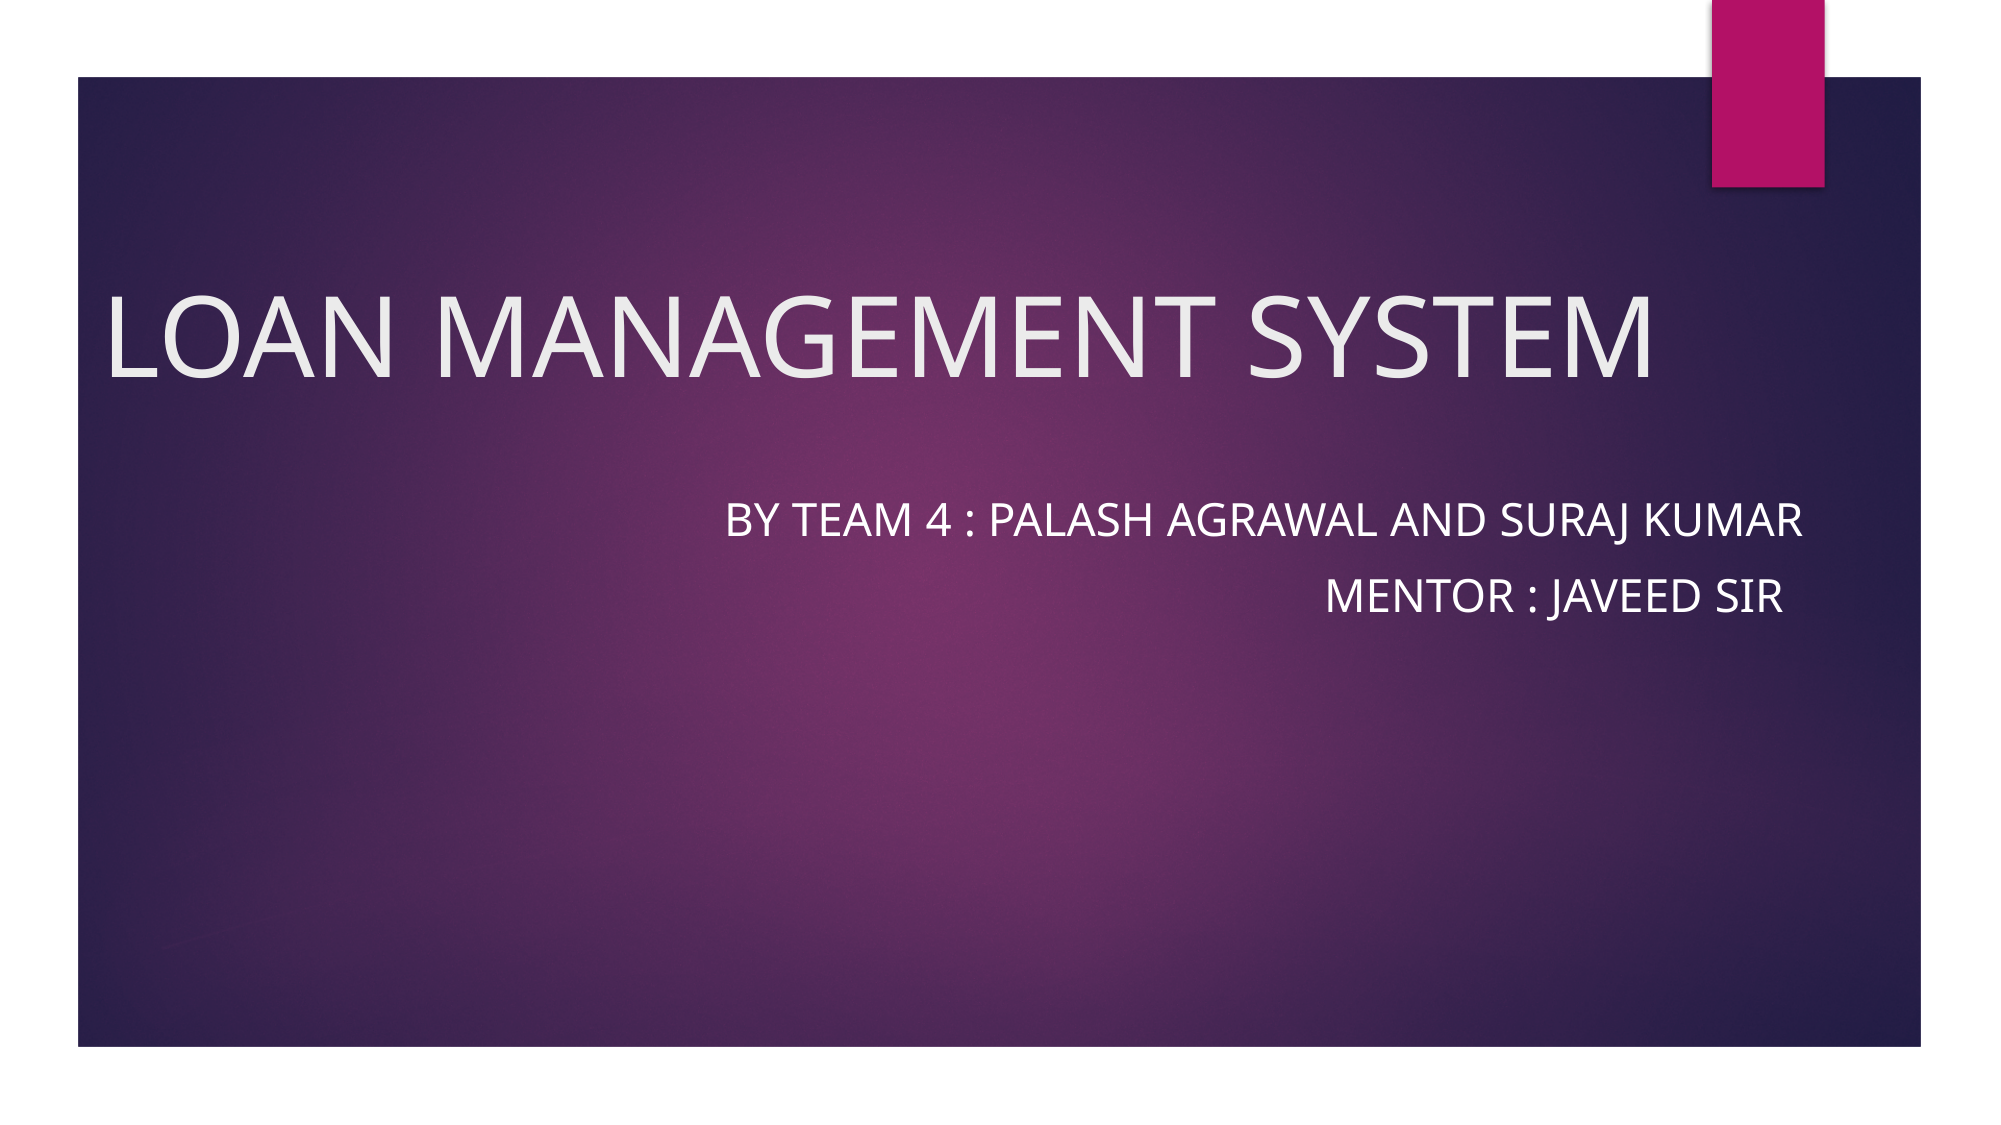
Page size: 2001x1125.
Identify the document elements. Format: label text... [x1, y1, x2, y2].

title LOAN MANAGEMENT SYSTEM [86, 16, 1978, 408]
subtitle By team 4 : Palash Agrawal and Suraj Kumar Mentor : Javeed Sir [109, 483, 1891, 755]
